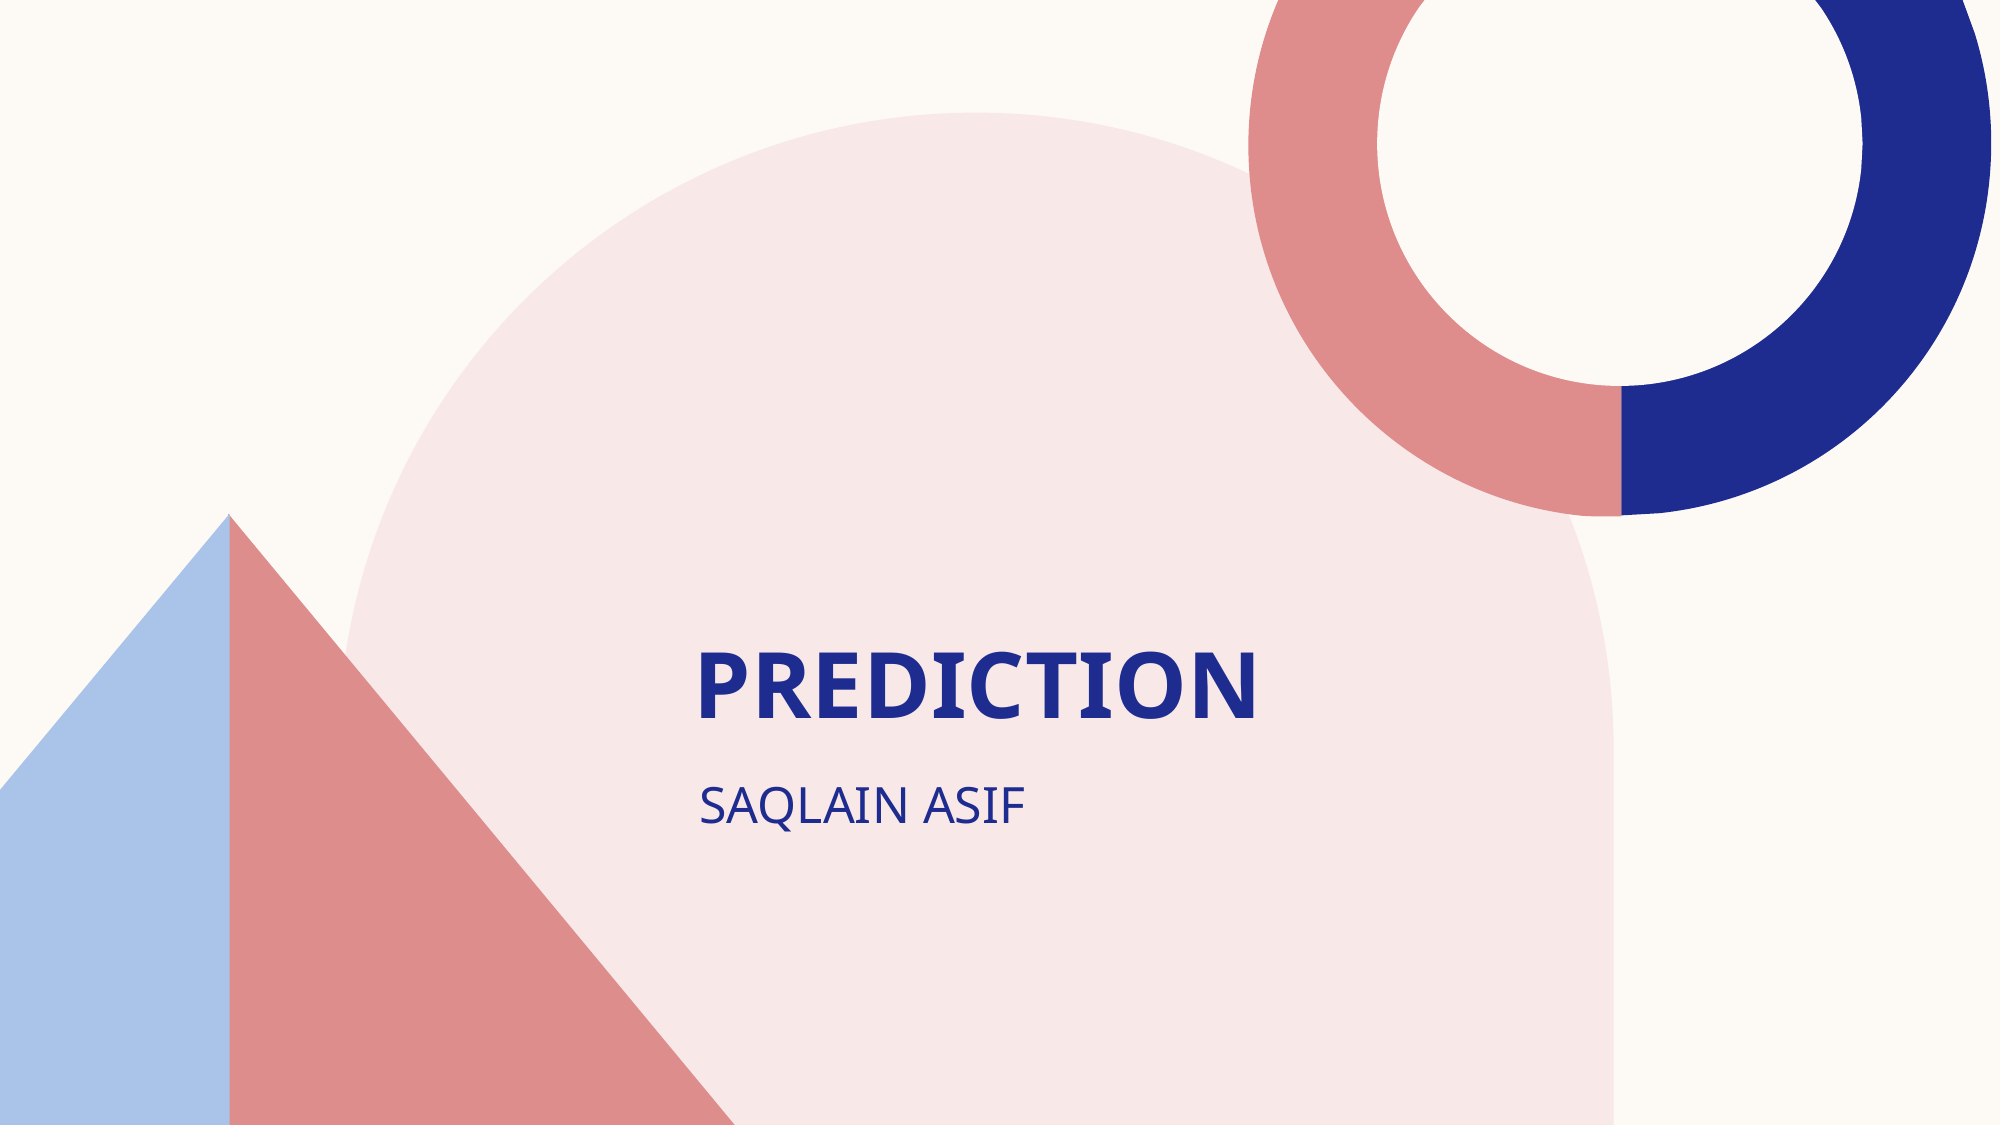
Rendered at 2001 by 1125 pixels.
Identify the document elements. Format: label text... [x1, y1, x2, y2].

list SAQLAIN ASIF [699, 773, 1750, 858]
title Prediction [678, 619, 1729, 746]
